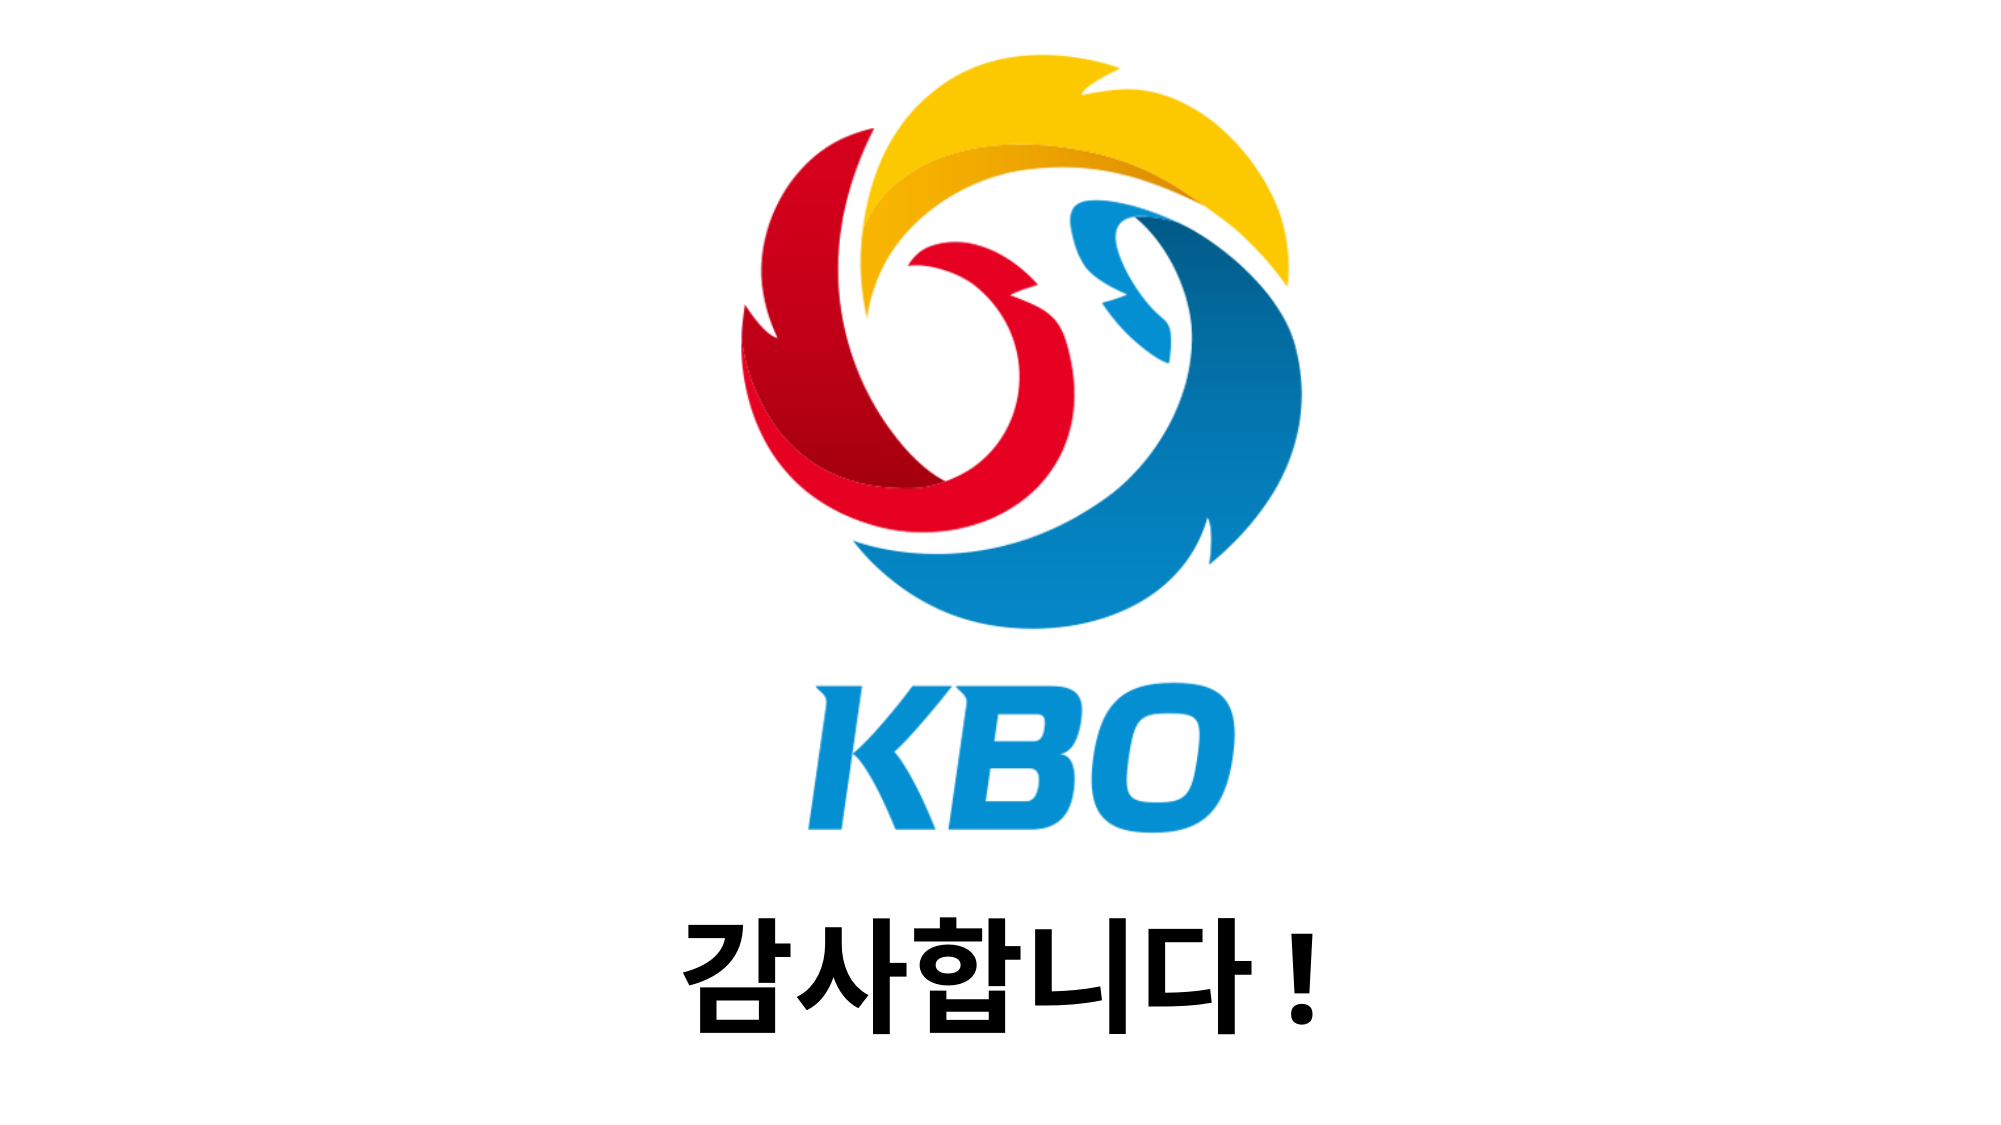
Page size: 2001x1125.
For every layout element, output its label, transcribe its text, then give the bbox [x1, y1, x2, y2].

picture [249, 35, 1825, 863]
title 감사합니다! [199, 666, 1801, 1059]
